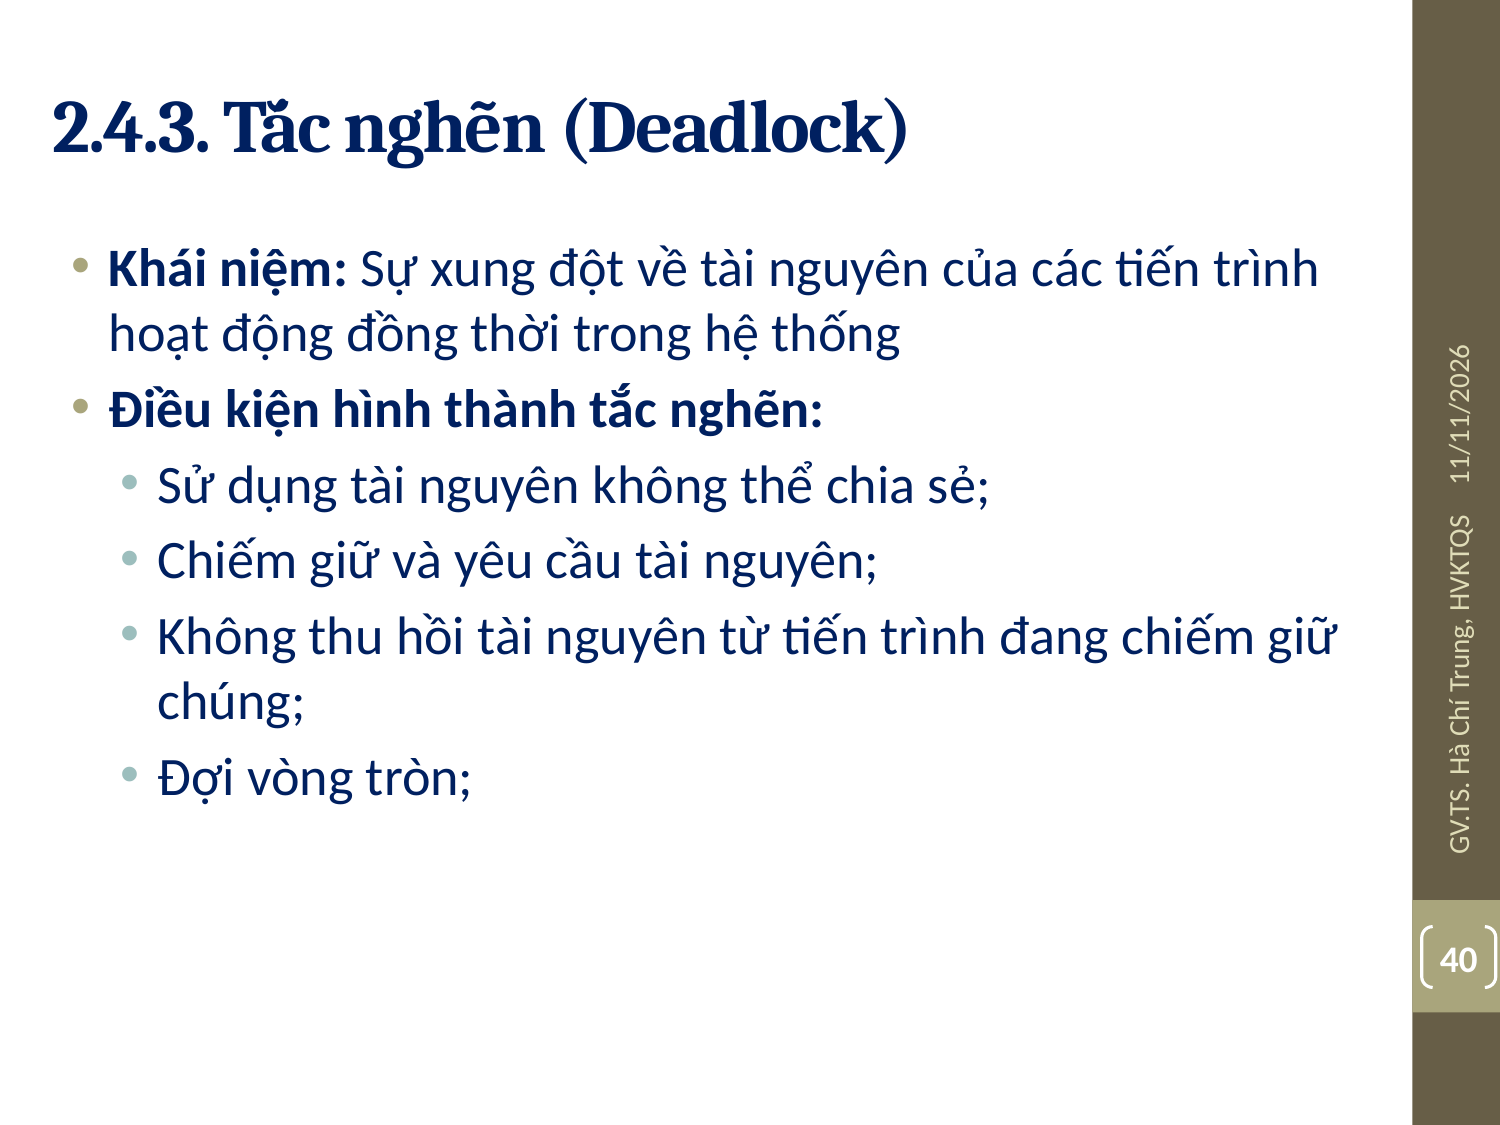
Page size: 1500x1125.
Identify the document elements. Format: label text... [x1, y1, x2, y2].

list Khái niệm: Sự xung đột về tài nguyên của các tiến trình hoạt động đồng thời trong hệ thống Điều kiện hình thành tắc nghẽn: Sử dụng tài nguyên không thể chia sẻ; Chiếm giữ và yêu cầu tài nguyên; Không thu hồi tài nguyên từ tiến trình đang chiếm giữ chúng; Đợi vòng tròn; [37, 224, 1375, 1100]
footer GV.TS. Hà Chí Trung, HVKTQS [1427, 500, 1488, 889]
slide_number 40 [1420, 925, 1498, 990]
title 2.4.3. Tắc nghẽn (Deadlock) [37, 45, 1375, 200]
slide_number 08-Jul-19 [1427, 100, 1488, 500]
